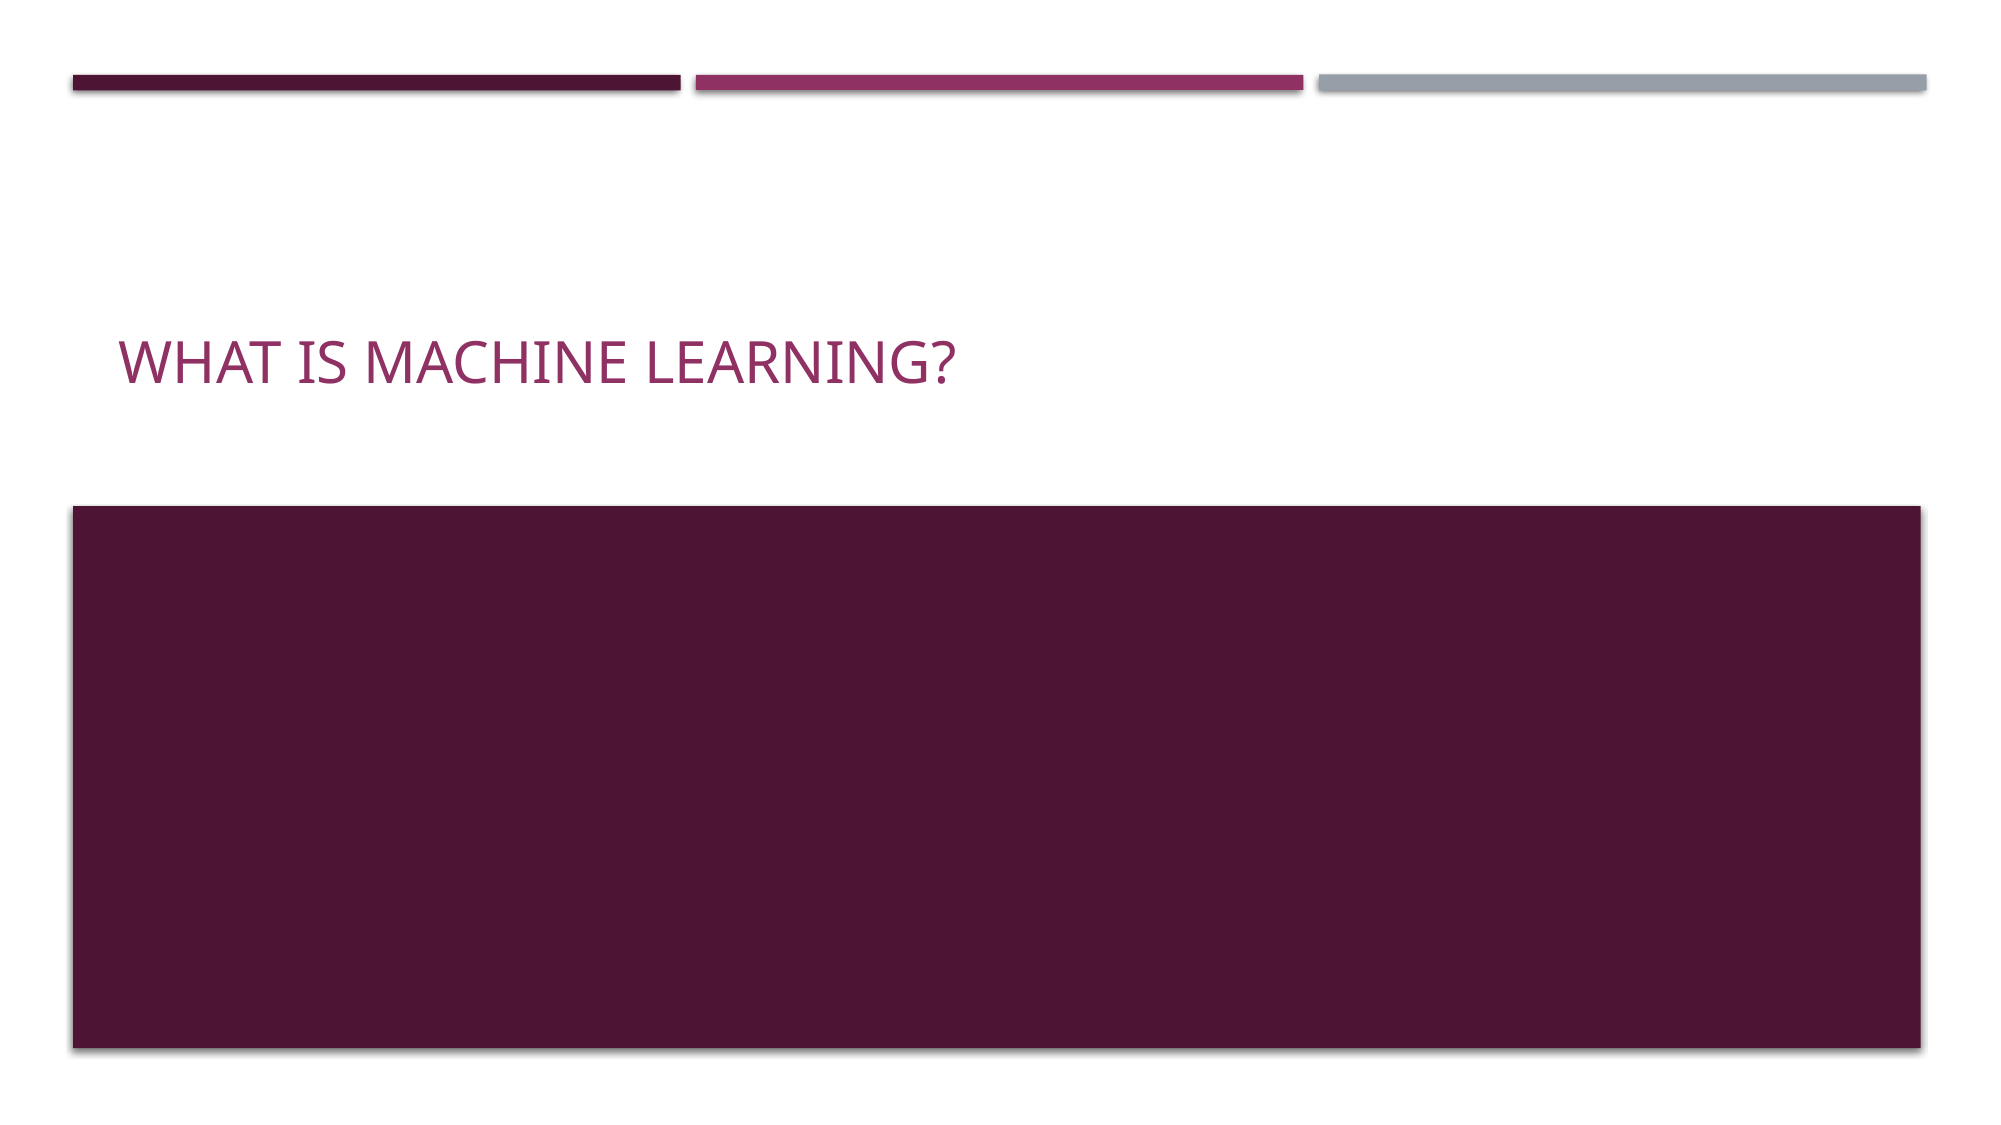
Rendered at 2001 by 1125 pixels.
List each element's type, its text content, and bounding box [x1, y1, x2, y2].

subtitle WHAT IS MACHINE LEARNING? [103, 317, 1908, 415]
